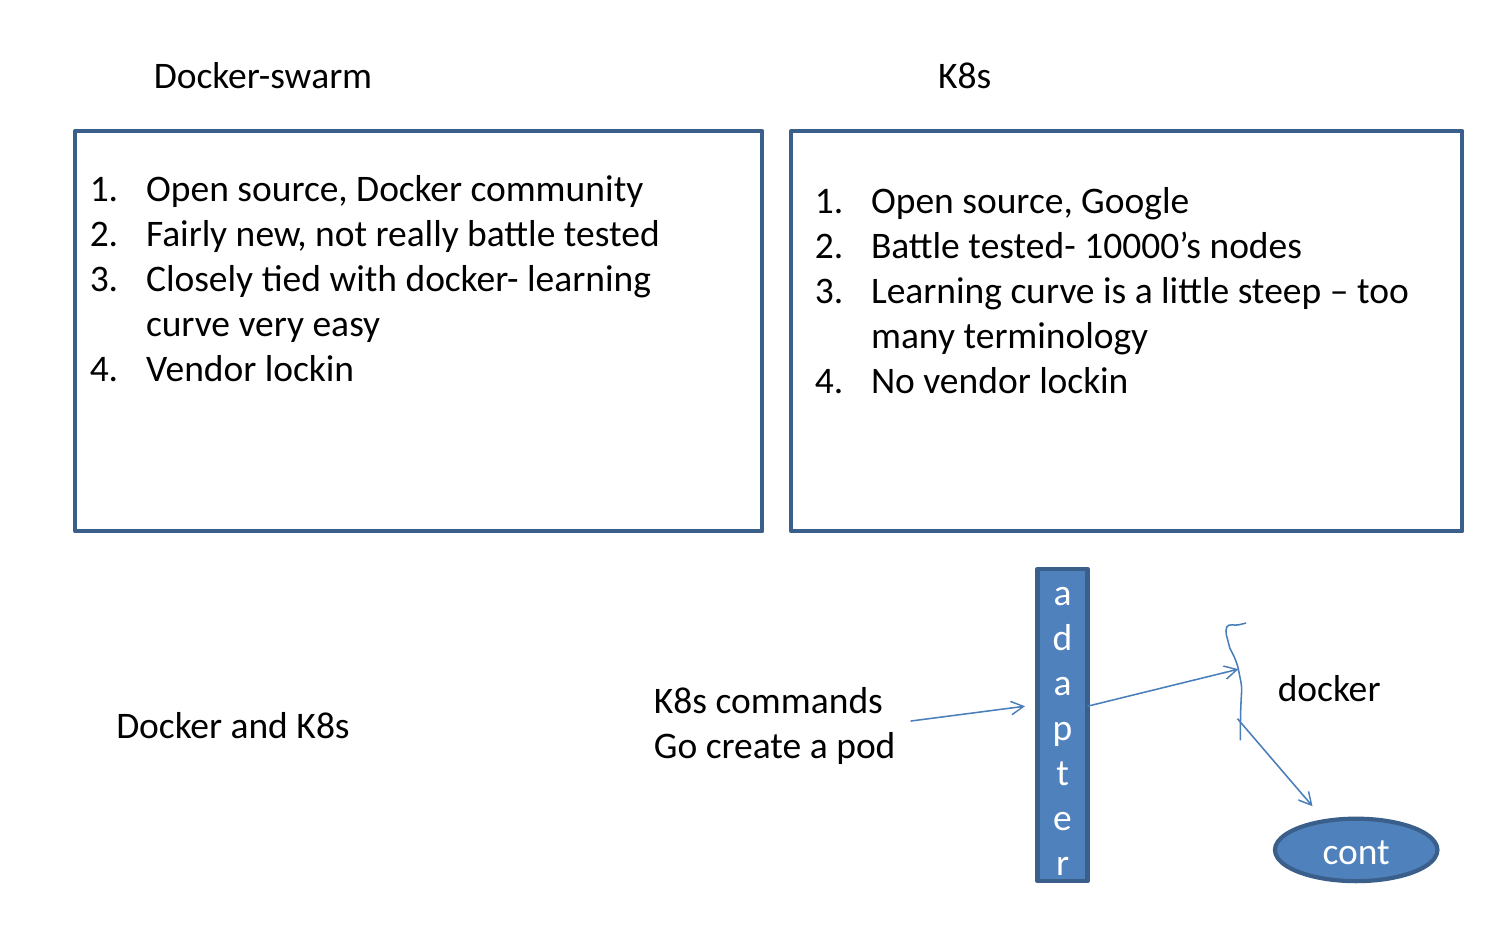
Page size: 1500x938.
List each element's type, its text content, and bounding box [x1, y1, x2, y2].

text_box K8s [923, 43, 1007, 104]
text_box adapter [1035, 567, 1090, 883]
text_box Open source, Google Battle tested- 10000’s nodes Learning curve is a little steep – too many terminology No vendor lockin [800, 168, 1450, 409]
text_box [1087, 668, 1239, 707]
text_box [1225, 622, 1247, 687]
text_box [1237, 718, 1313, 807]
text_box docker [1263, 656, 1396, 716]
text_box Docker and K8s [101, 693, 366, 754]
text_box [73, 129, 764, 533]
text_box K8s commands Go create a pod [639, 668, 911, 774]
text_box Open source, Docker community Fairly new, not really battle tested Closely tied with docker- learning curve very easy Vendor lockin [74, 156, 738, 396]
text_box [789, 129, 1464, 533]
text_box Docker-swarm [139, 43, 388, 104]
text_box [912, 705, 1026, 722]
text_box cont [1272, 816, 1440, 884]
